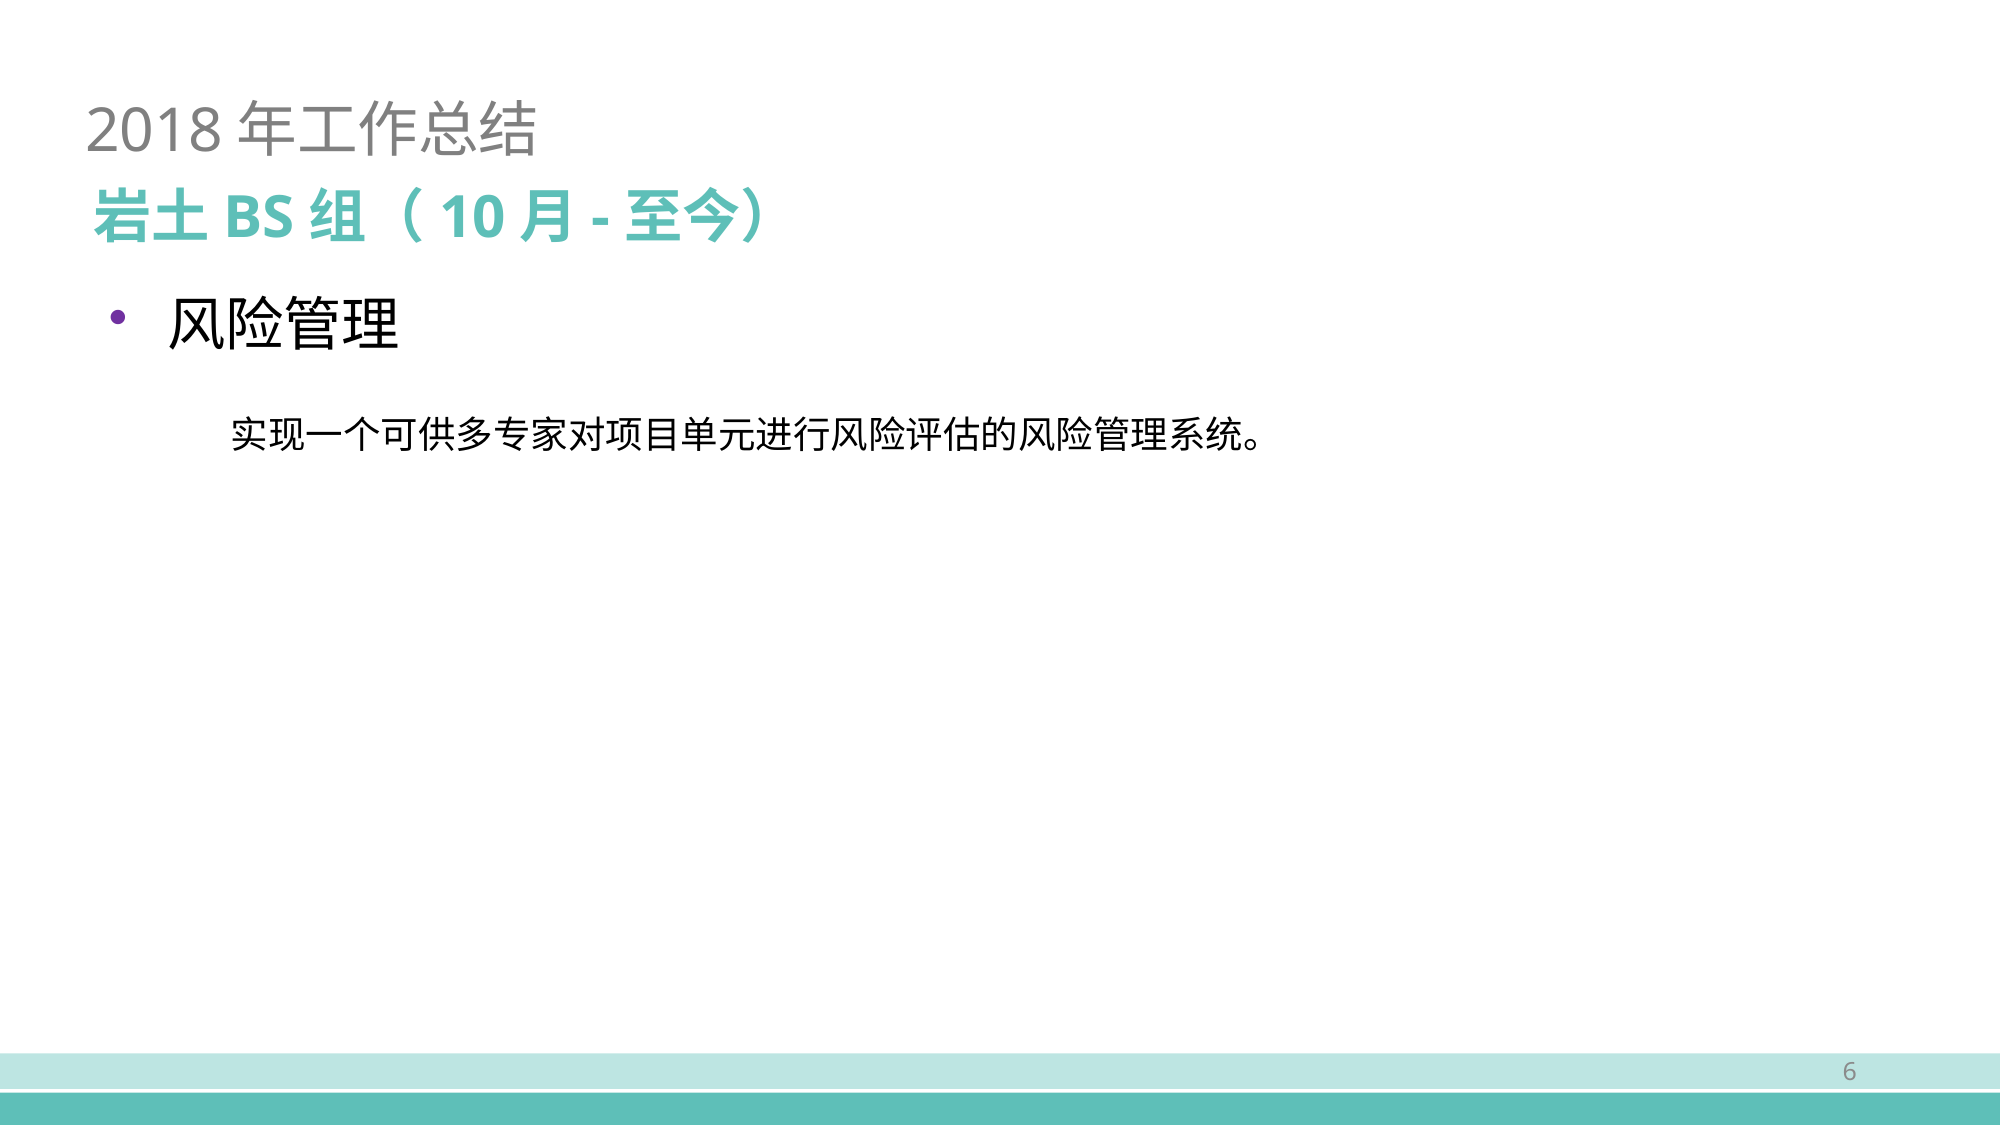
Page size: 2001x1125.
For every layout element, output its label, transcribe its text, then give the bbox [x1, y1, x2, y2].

text_box 风险管理 [95, 244, 1783, 1043]
list 岩土BS组（10月-至今） [78, 179, 1237, 263]
title 2018年工作总结 [68, 91, 1546, 172]
slide_number 6 [1334, 1042, 1872, 1103]
text_box 实现一个可供多专家对项目单元进行风险评估的风险管理系统。 [215, 403, 1489, 464]
